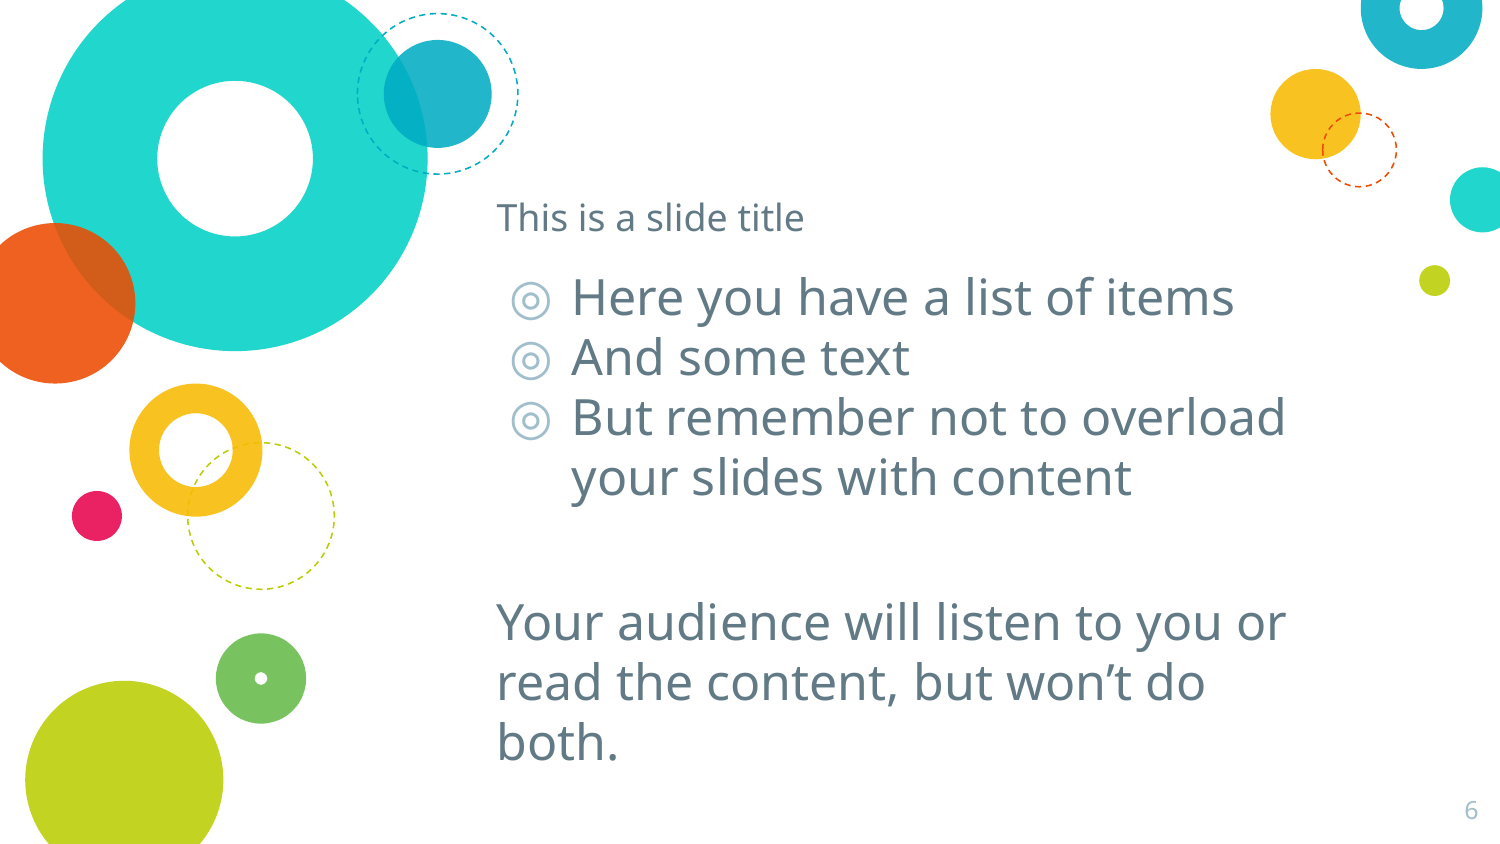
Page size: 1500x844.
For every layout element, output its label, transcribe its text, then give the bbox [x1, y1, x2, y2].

list Here you have a list of items And some text But remember not to overload your slides with content Your audience will listen to you or read the content, but won’t do both. [481, 250, 1347, 708]
title This is a slide title [481, 149, 1347, 250]
slide_number 6 [1416, 779, 1494, 844]
